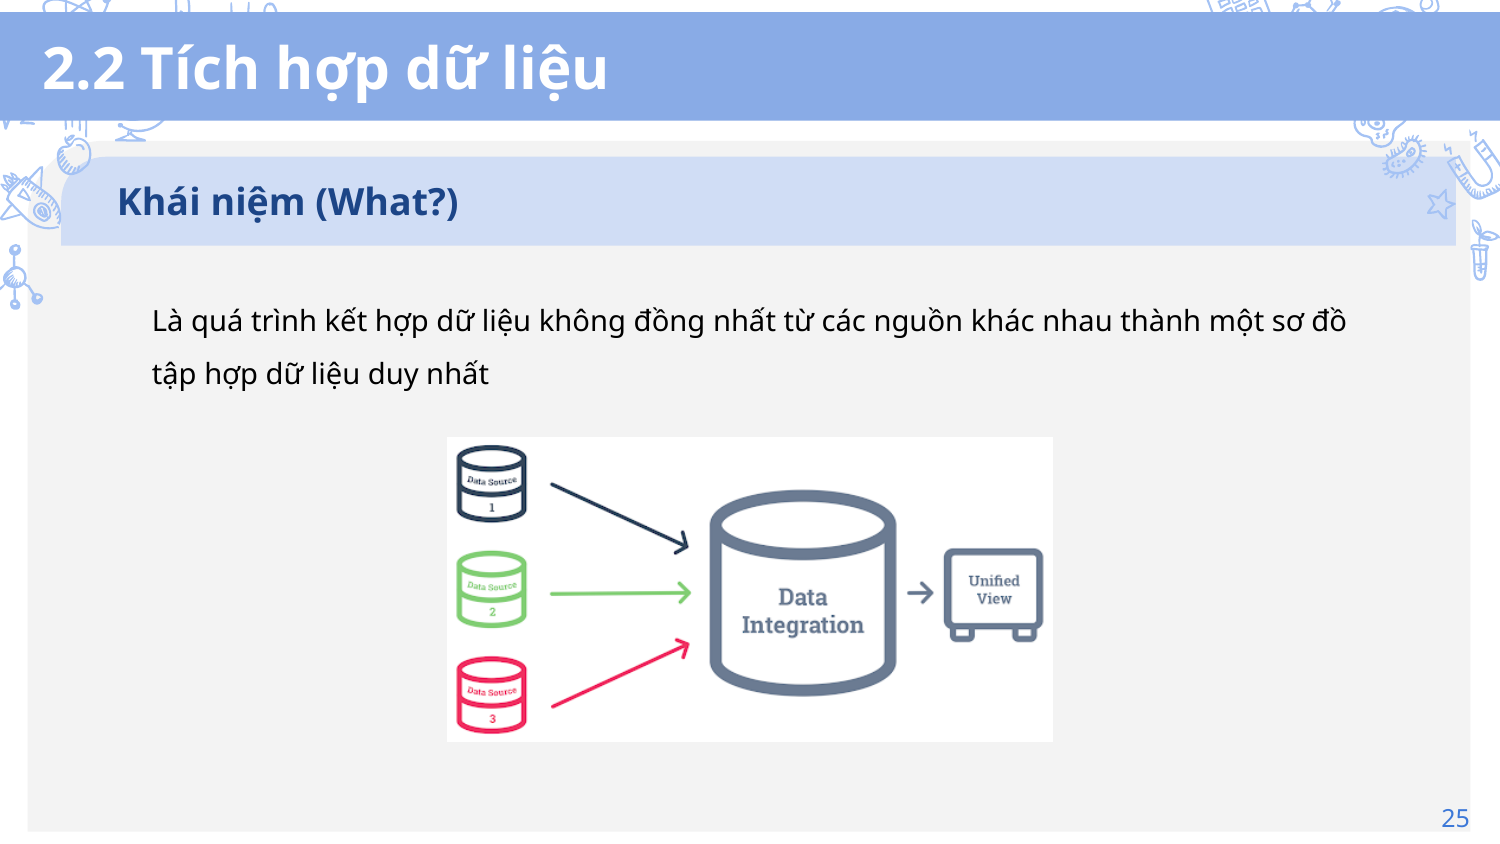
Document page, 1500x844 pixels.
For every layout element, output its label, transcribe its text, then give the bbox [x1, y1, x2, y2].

title 2.2 Tích hợp dữ liệu [27, 29, 1035, 104]
slide_number 25 [1410, 796, 1500, 844]
text_box Khái niệm (What?) [102, 170, 1369, 231]
picture [447, 437, 1053, 742]
text_box Là quá trình kết hợp dữ liệu không đồng nhất từ các nguồn khác nhau thành một sơ đồ tập hợp dữ liệu duy nhất [136, 277, 1364, 398]
